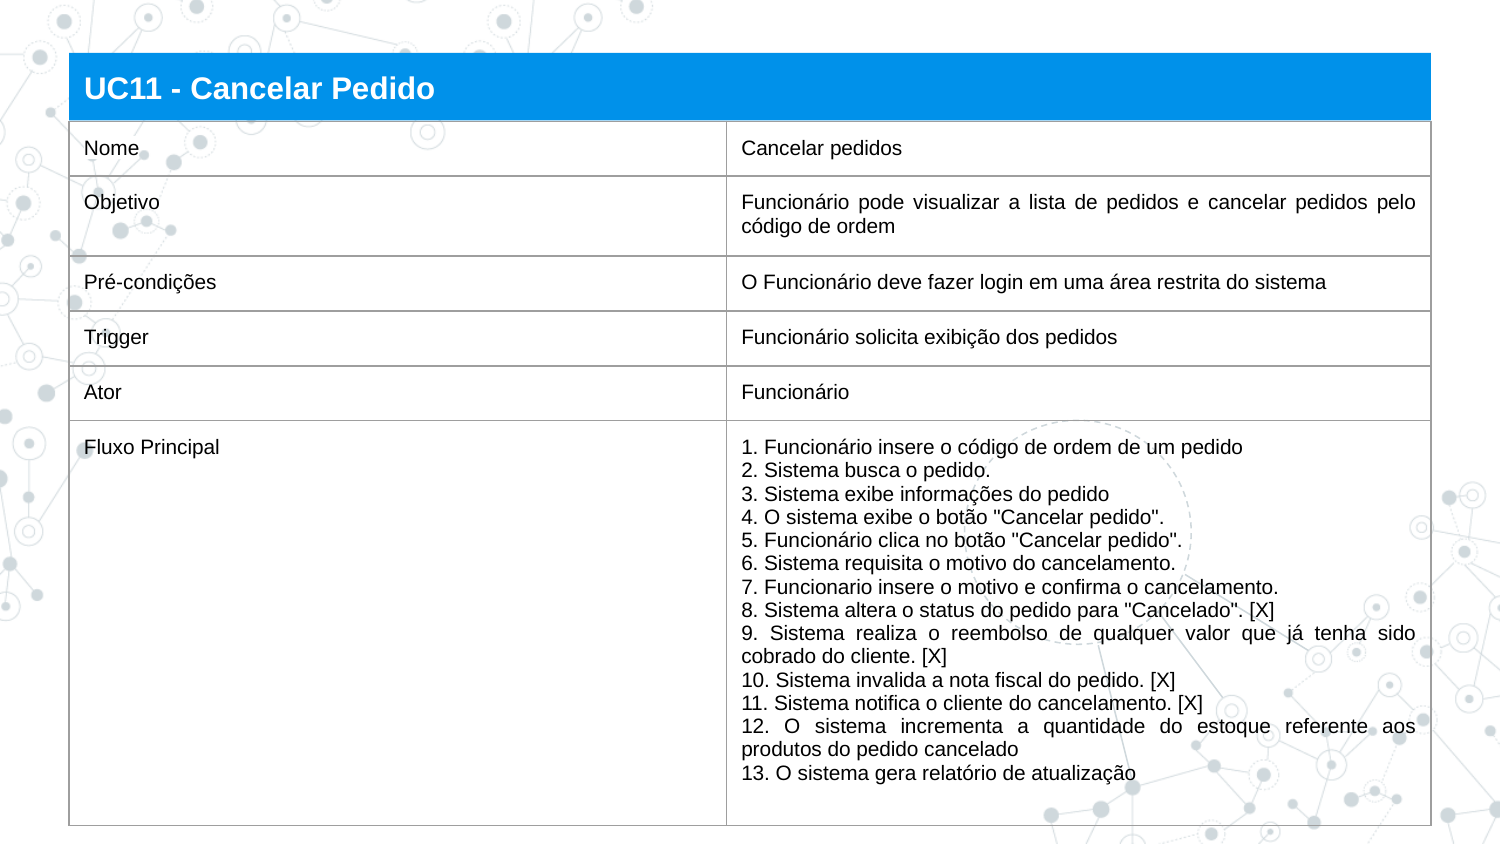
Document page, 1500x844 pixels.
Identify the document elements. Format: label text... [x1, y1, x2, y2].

table_header Nome [70, 122, 726, 175]
table_cell Ator [70, 367, 726, 420]
table_header Cancelar pedidos [727, 122, 1430, 175]
picture [0, 0, 1500, 844]
table_cell Objetivo [70, 177, 726, 255]
table_cell 1. Funcionário insere o código de ordem de um pedido 2. Sistema busca o pedido. 3. Sistema exibe informações do pedido 4. O sistema exibe o botão "Cancelar pedido". 5. Funcionário clica no botão "Cancelar pedido". 6. Sistema requisita o motivo do cancelamento. 7. Funcionario insere o motivo e confirma o cancelamento. 8. Sistema altera o status do pedido para "Cancelado". [X] 9. Sistema realiza o reembolso de qualquer valor que já tenha sido cobrado do cliente. [X] 10. Sistema invalida a nota fiscal do pedido. [X] 11. Sistema notifica o cliente do cancelamento. [X] 12. O sistema incrementa a quantidade do estoque referente aos produtos do pedido cancelado 13. O sistema gera relatório de atualização [727, 421, 1430, 825]
text_box UC11 - Cancelar Pedido [69, 52, 1431, 121]
table_cell O Funcionário deve fazer login em uma área restrita do sistema [727, 257, 1430, 310]
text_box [1157, 611, 1224, 698]
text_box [1097, 644, 1134, 786]
table_cell Trigger [70, 312, 726, 365]
table_cell Funcionário solicita exibição dos pedidos [727, 312, 1430, 365]
table_cell Fluxo Principal [70, 421, 726, 825]
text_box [1184, 574, 1309, 651]
table_cell Pré-condições [70, 257, 726, 310]
table_cell Funcionário [727, 367, 1430, 420]
table_cell Funcionário pode visualizar a lista de pedidos e cancelar pedidos pelo código de ordem [727, 177, 1430, 255]
